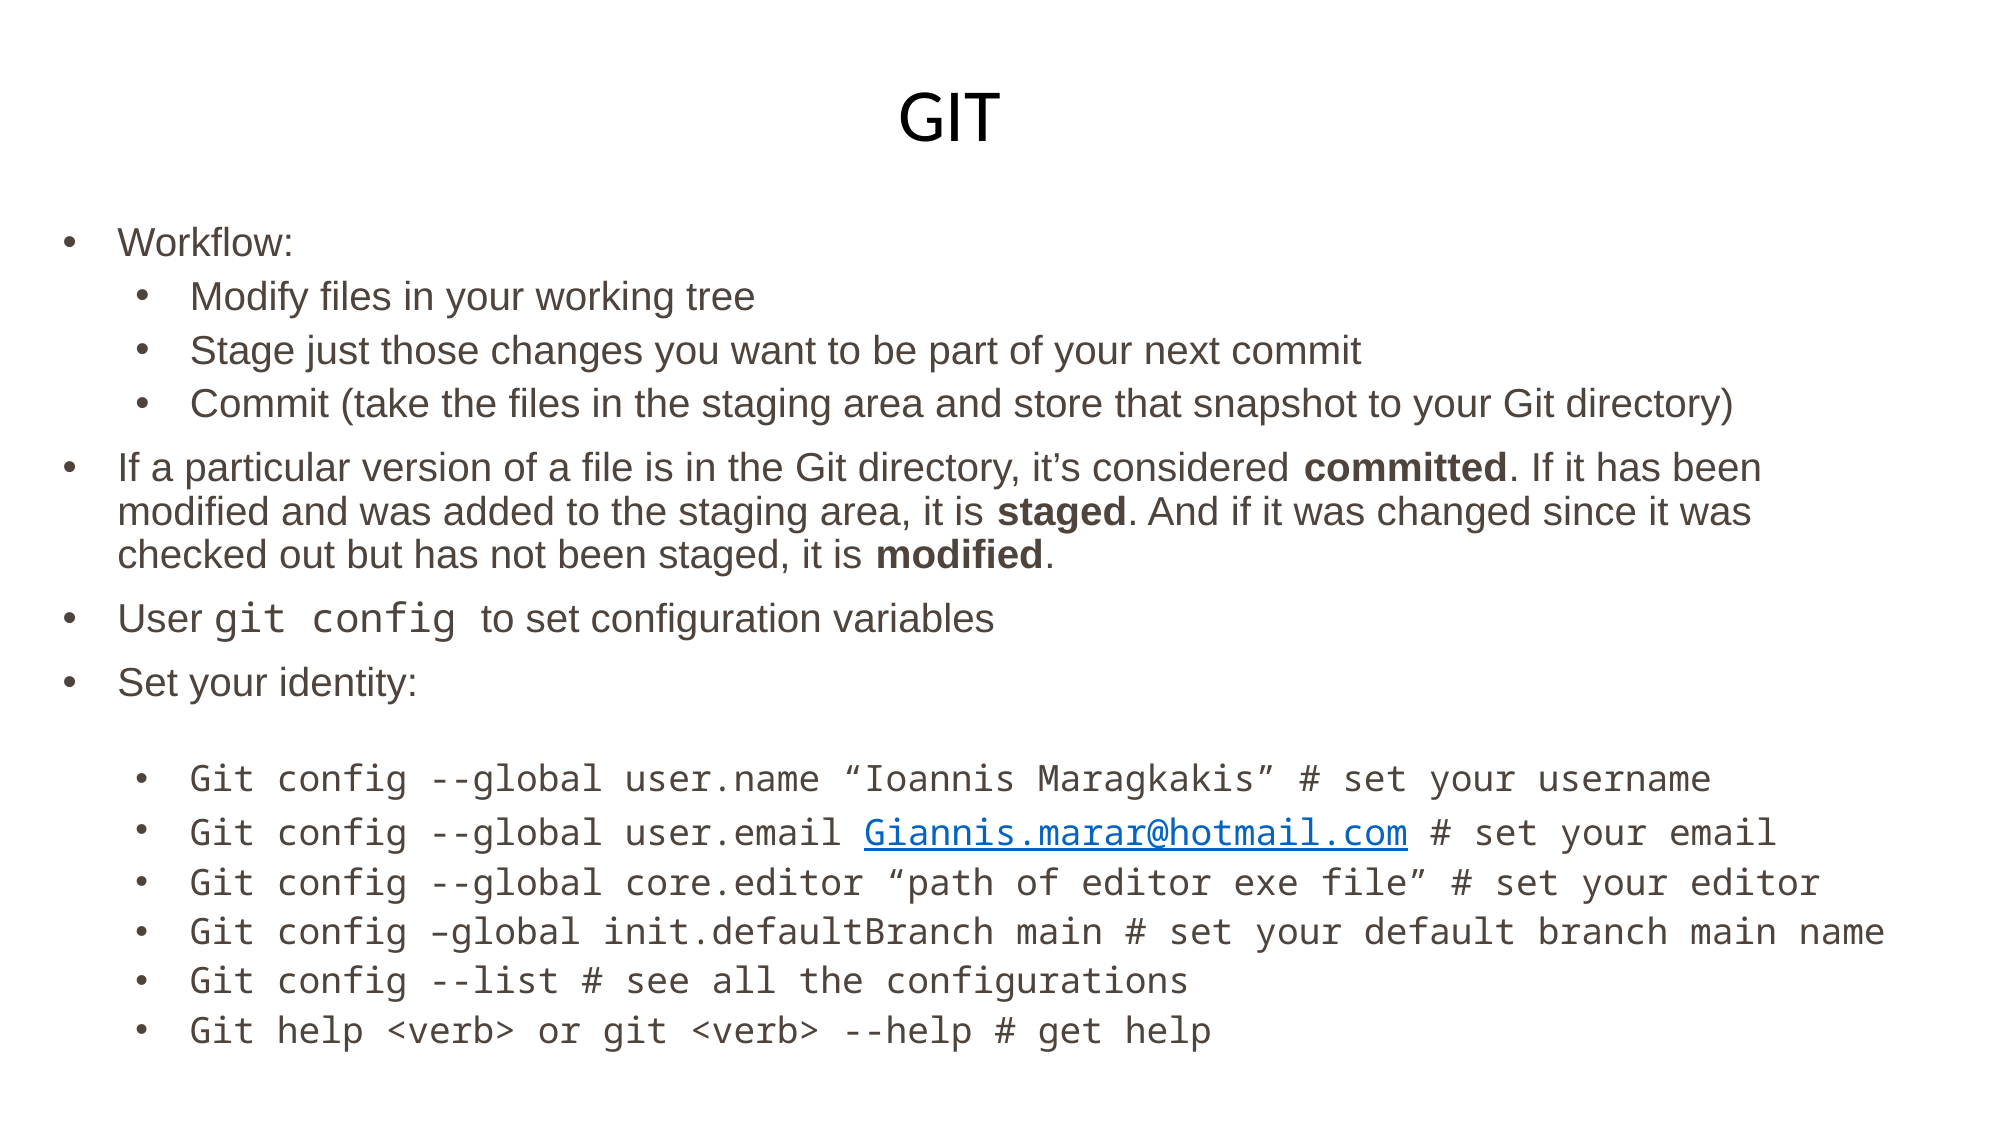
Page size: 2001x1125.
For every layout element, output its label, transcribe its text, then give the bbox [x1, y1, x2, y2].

text_box GIT [884, 58, 1056, 164]
text_box Workflow: Modify files in your working tree Stage just those changes you want to be part of your next commit Commit (take the files in the staging area and store that snapshot to your Git directory) If a particular version of a file is in the Git directory, it’s considered committed. If it has been modified and was added to the staging area, it is staged. And if it was changed since it was checked out but has not been staged, it is modified. User git config to set configuration variables Set your identity: Git config --global user.name “Ioannis Maragkakis” # set your username Git config --global user.email Giannis.marar@hotmail.com # set your email Git config --global core.editor “path of editor exe file” # set your editor Git config –global init.defaultBranch main # set your default branch main name Git config --list # see all the configurations Git help <verb> or git <verb> --help # get help [47, 214, 1903, 1085]
